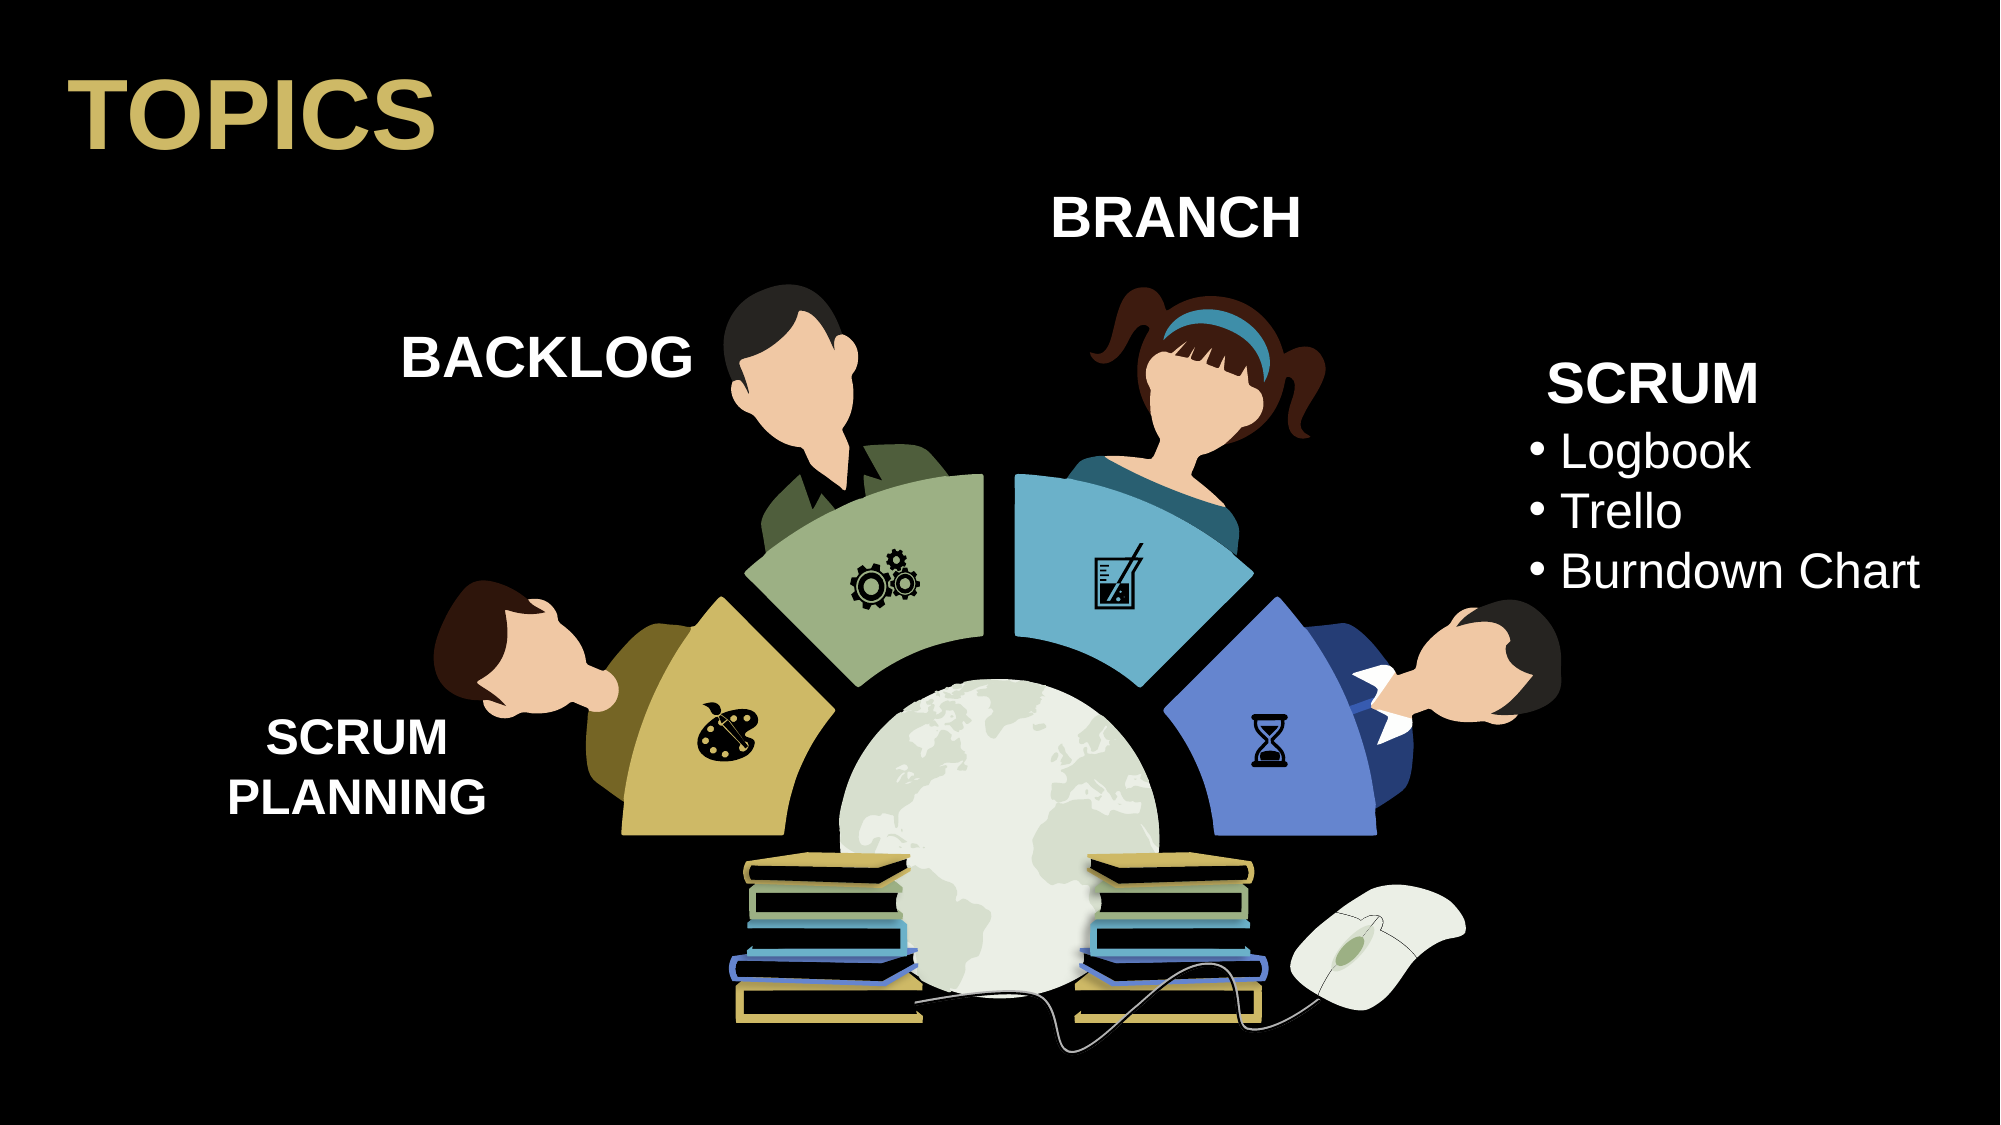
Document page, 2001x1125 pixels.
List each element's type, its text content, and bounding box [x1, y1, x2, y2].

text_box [621, 473, 1378, 836]
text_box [728, 852, 924, 1023]
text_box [917, 866, 1462, 1065]
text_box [308, 280, 869, 403]
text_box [933, 171, 1876, 330]
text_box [1499, 337, 2000, 609]
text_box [723, 284, 950, 473]
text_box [1378, 599, 1562, 809]
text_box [99, 653, 681, 803]
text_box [839, 836, 1160, 866]
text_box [1066, 330, 1326, 473]
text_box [433, 580, 621, 653]
text_box TOPICS [53, 55, 1952, 175]
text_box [1074, 852, 1269, 866]
